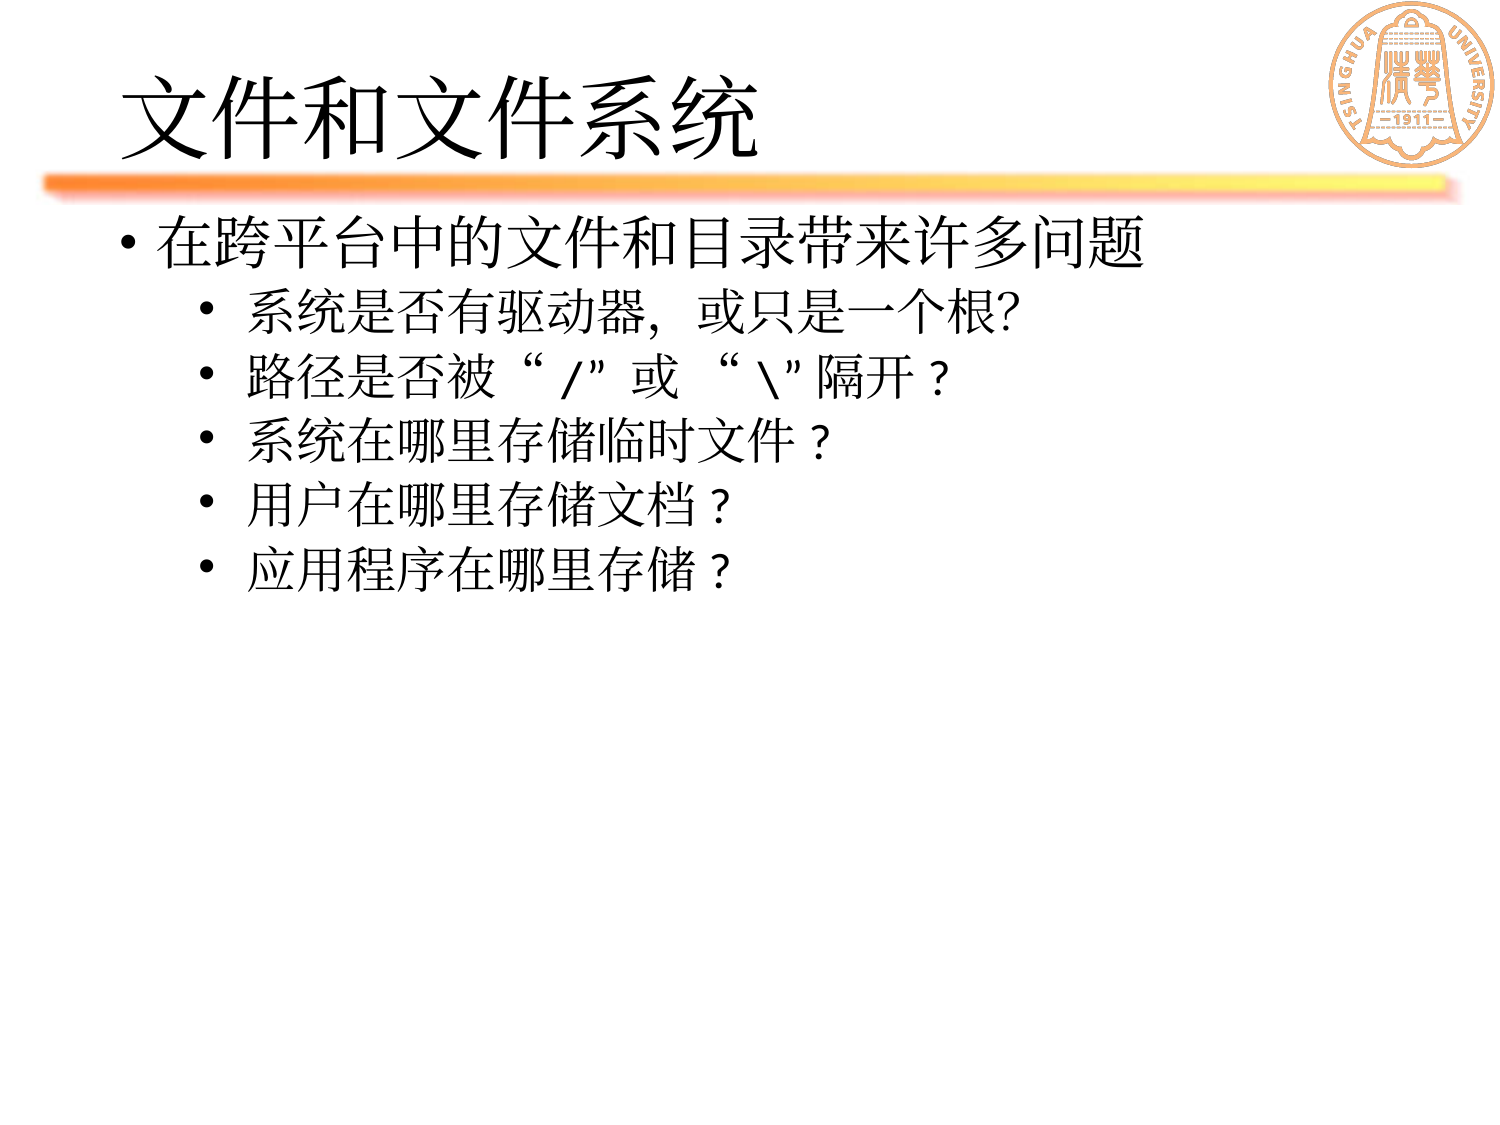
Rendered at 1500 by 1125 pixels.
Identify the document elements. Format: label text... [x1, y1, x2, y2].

list 在跨平台中的文件和目录带来许多问题 系统是否有驱动器，或只是一个根？ 路径是否被“/” 或 “\”隔开? 系统在哪里存储临时文件? 用户在哪里存储文档? 应用程序在哪里存储? [103, 206, 1397, 1045]
picture [28, 0, 1496, 205]
title 文件和文件系统 [103, 59, 1397, 187]
